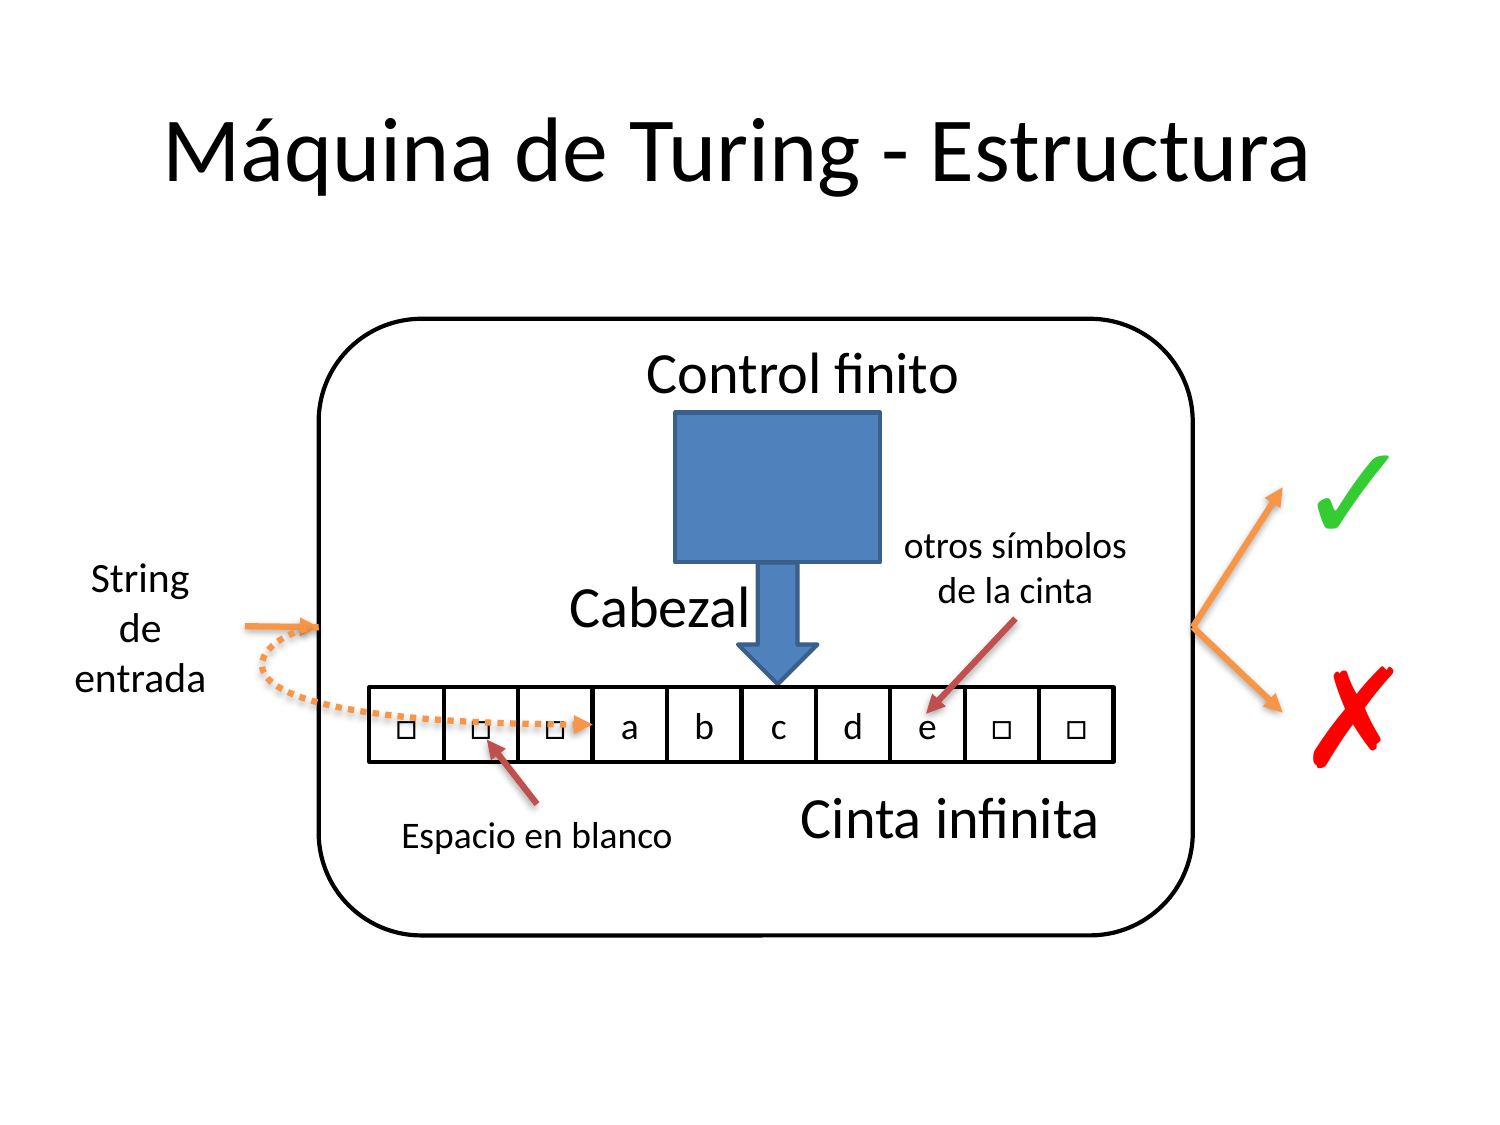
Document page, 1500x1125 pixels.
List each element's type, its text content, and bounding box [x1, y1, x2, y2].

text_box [925, 619, 1016, 714]
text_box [486, 739, 538, 805]
text_box String de entrada [35, 543, 245, 709]
text_box otros símbolos de la cinta [880, 513, 1151, 619]
title Máquina de Turing - Estructura [63, 50, 1413, 238]
text_box ✗ [1282, 622, 1428, 803]
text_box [318, 626, 593, 725]
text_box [1192, 488, 1289, 628]
text_box [316, 316, 1195, 938]
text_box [1192, 626, 1284, 714]
text_box ✓ [1282, 397, 1428, 578]
